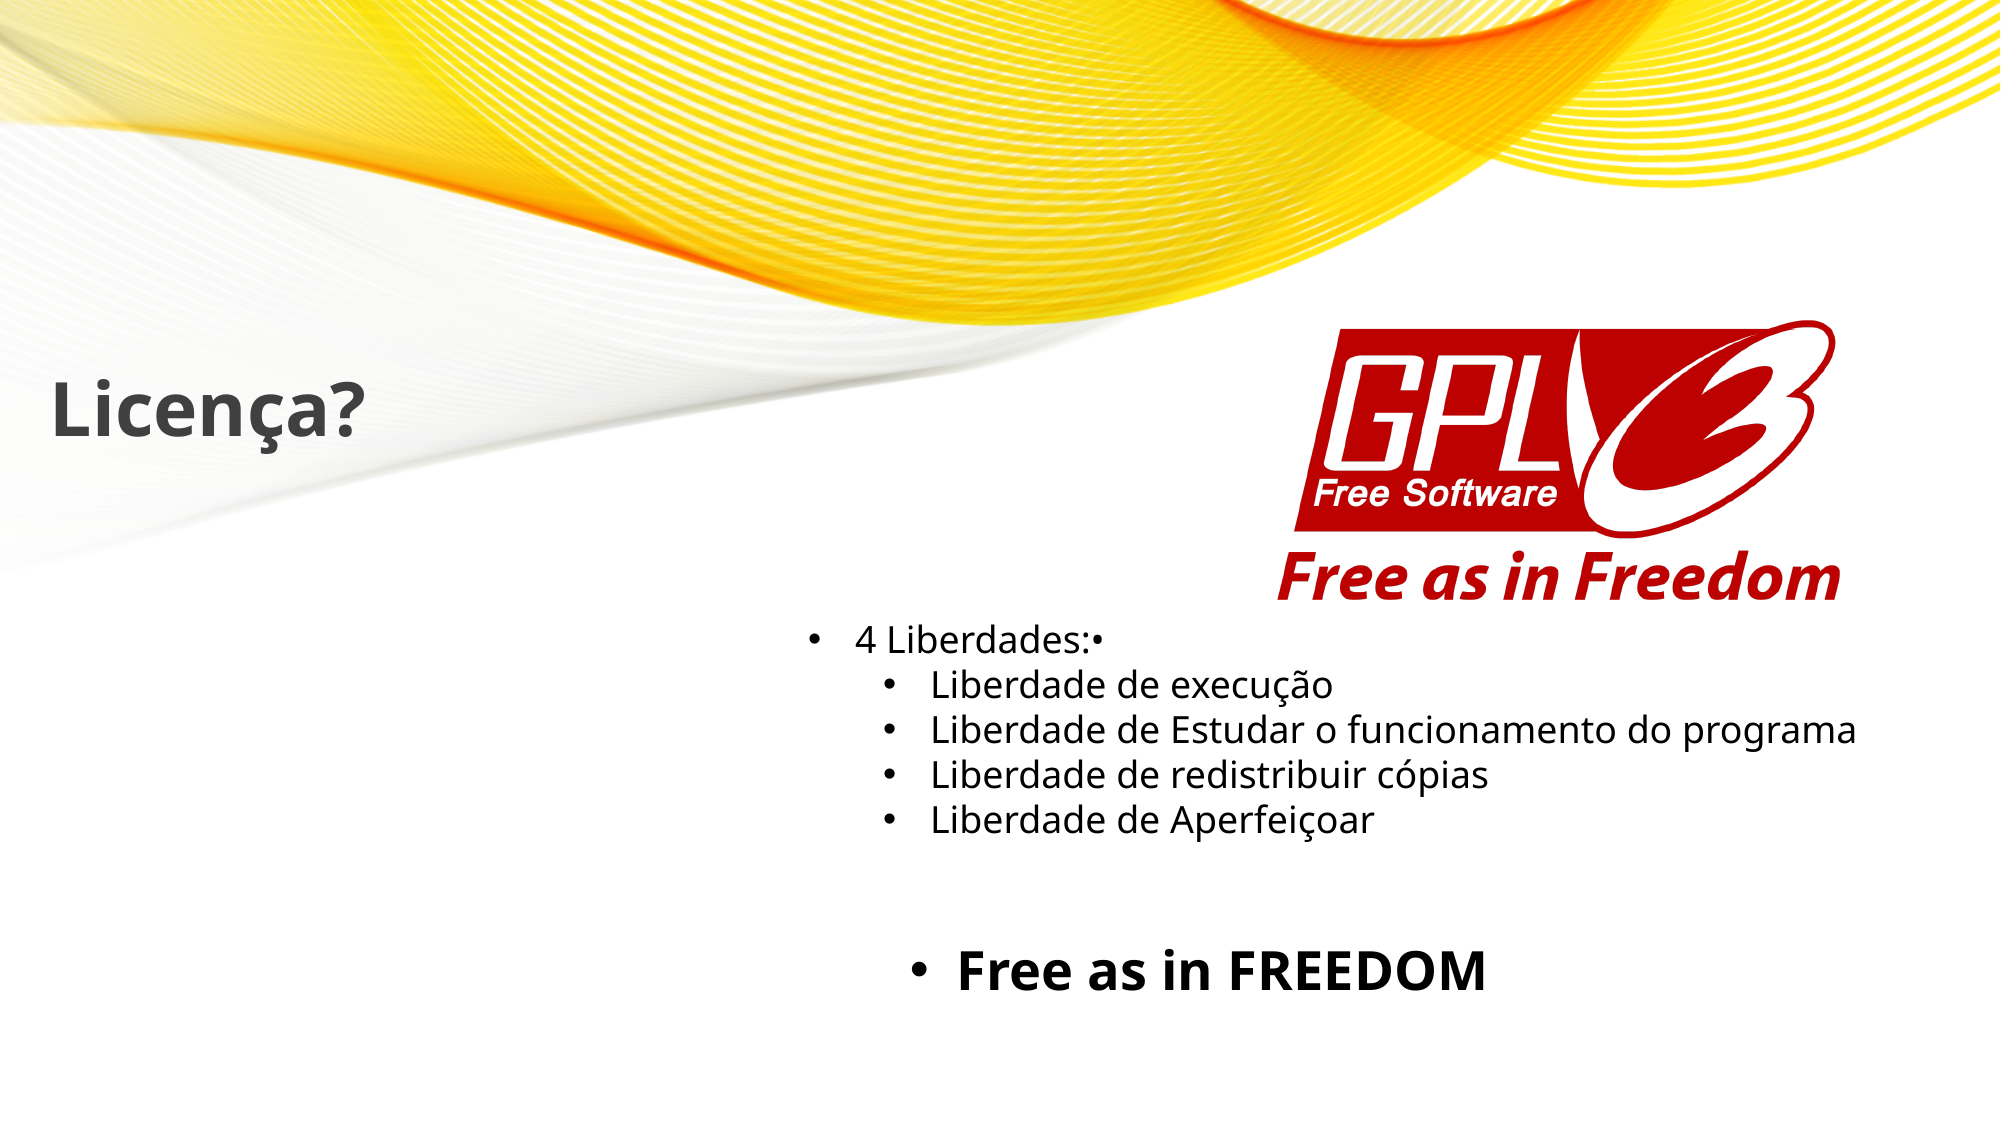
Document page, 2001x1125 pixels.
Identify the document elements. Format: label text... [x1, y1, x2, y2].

text_box Licença? [35, 353, 1044, 459]
picture [0, 0, 2001, 600]
text_box Free as in FREEDOM [895, 928, 1505, 1009]
text_box 4 Liberdades:• Liberdade de execução Liberdade de Estudar o funcionamento do programa Liberdade de redistribuir cópias Liberdade de Aperfeiçoar [793, 608, 1873, 894]
